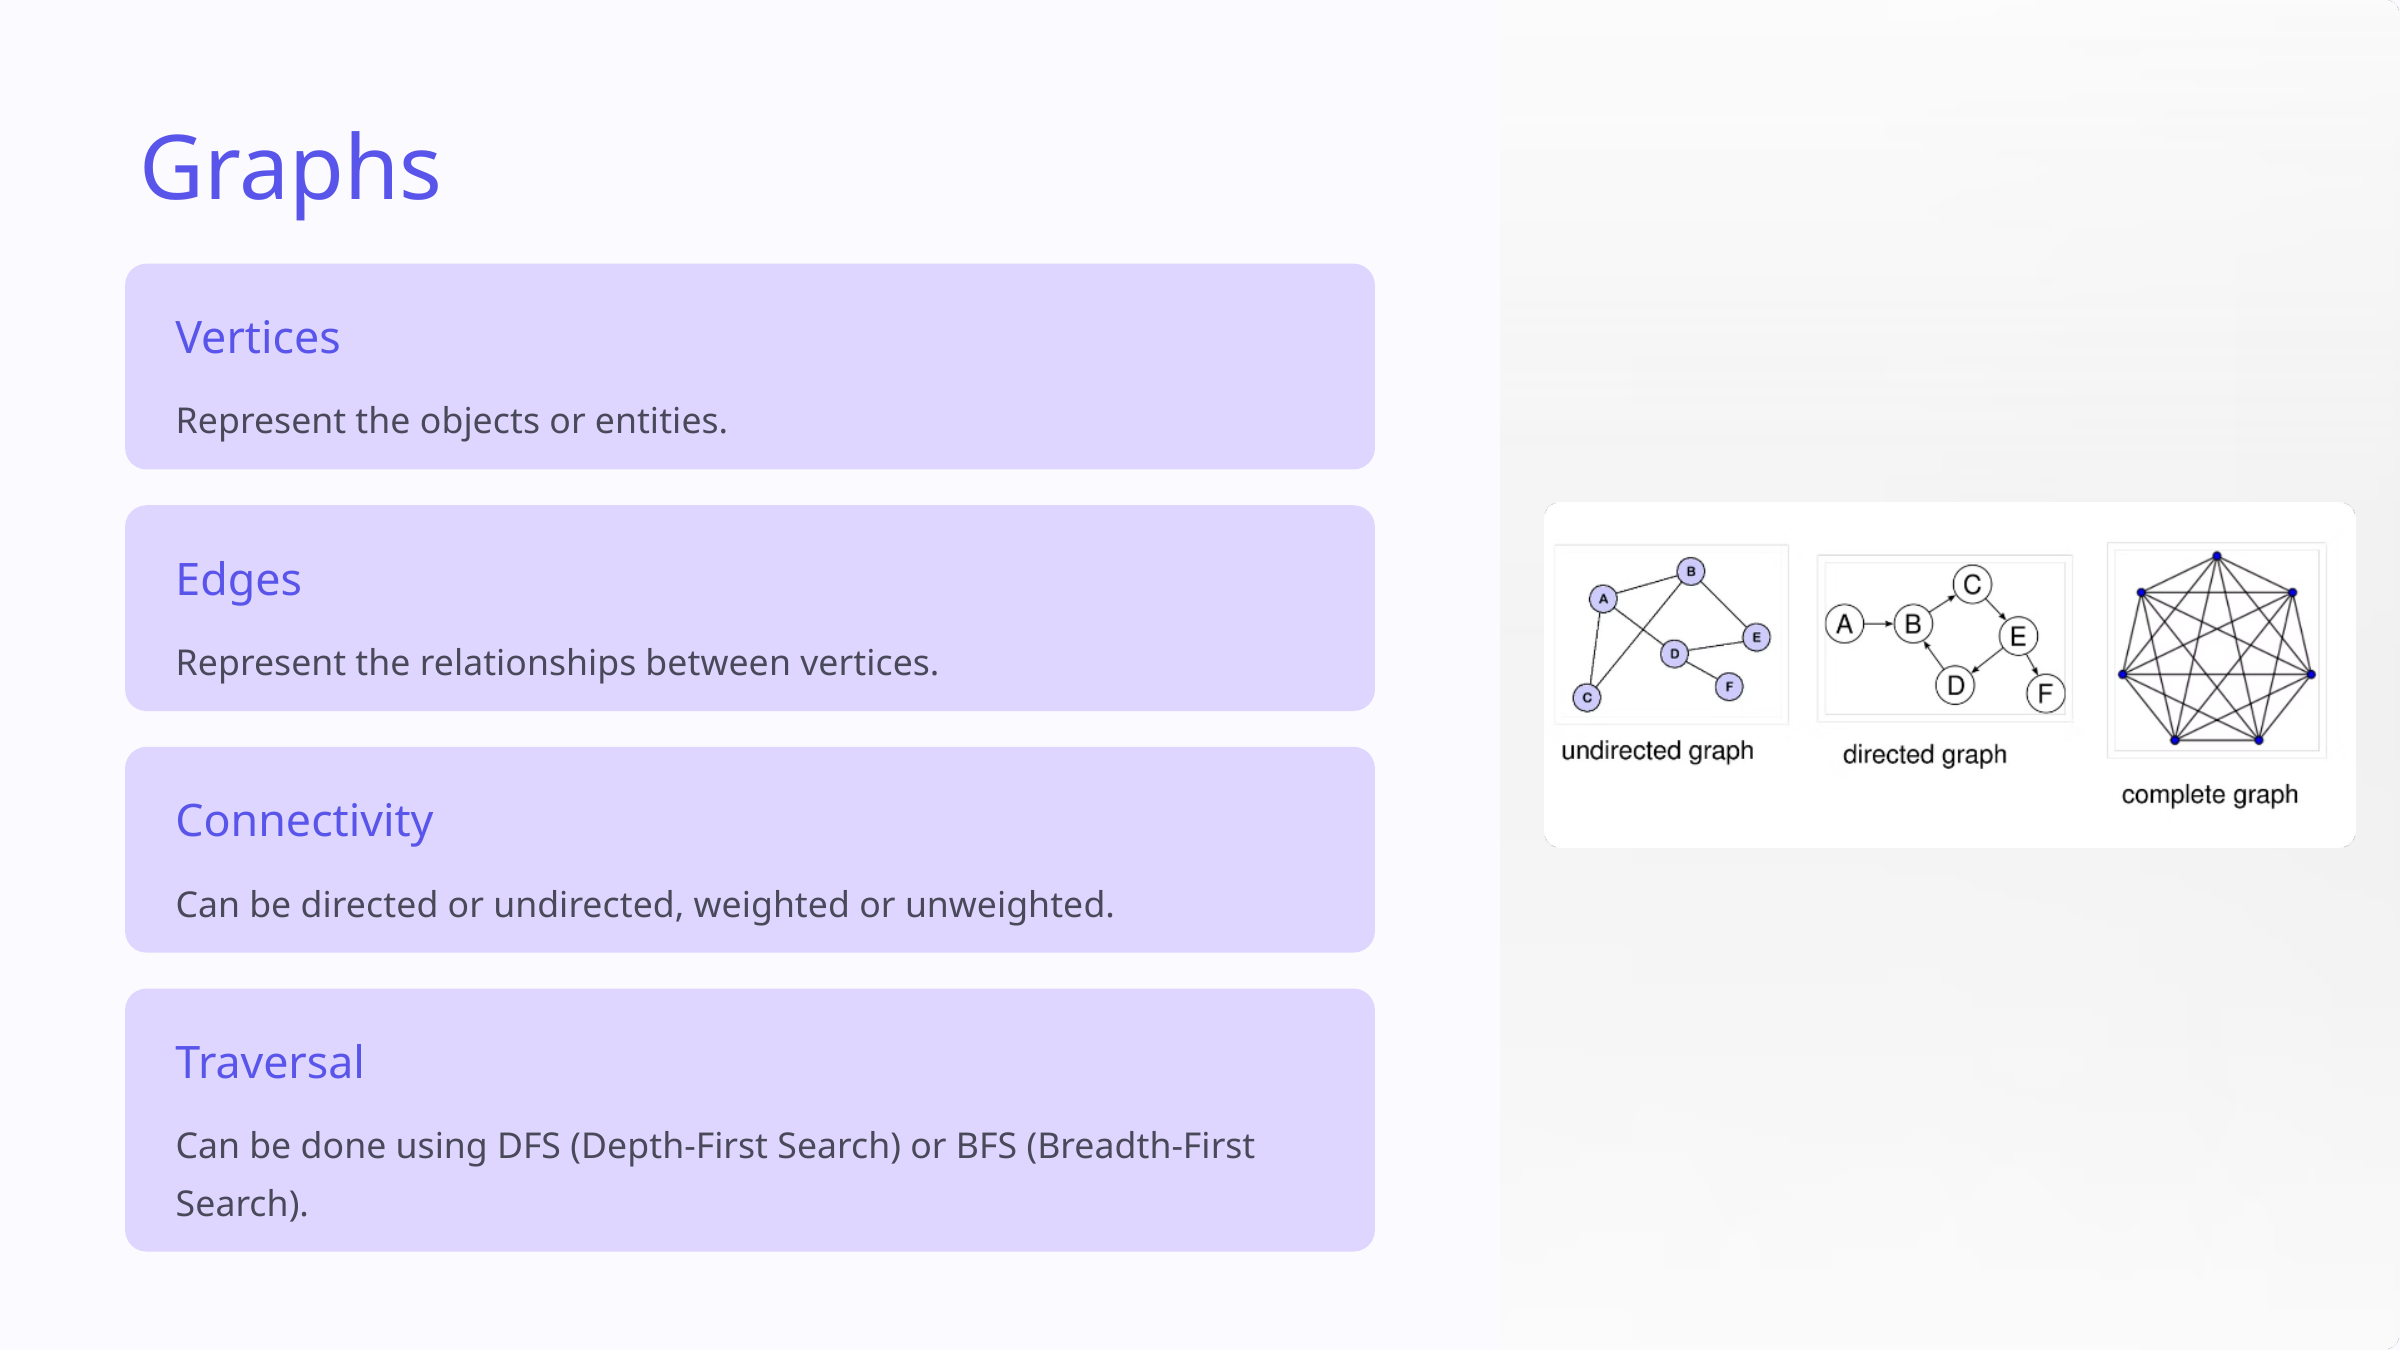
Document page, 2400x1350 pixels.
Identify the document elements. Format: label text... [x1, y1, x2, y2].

text_box [125, 746, 1375, 953]
text_box Traversal [160, 1024, 608, 1080]
text_box [125, 988, 1375, 1252]
text_box Represent the relationships between vertices. [160, 618, 1340, 676]
text_box [125, 263, 1375, 470]
picture [1499, 0, 2400, 1350]
text_box [125, 505, 1375, 712]
text_box Edges [160, 541, 608, 597]
text_box Connectivity [160, 782, 608, 839]
text_box Can be done using DFS (Depth-First Search) or BFS (Breadth-First Search). [160, 1101, 1340, 1216]
text_box Graphs [125, 98, 1019, 211]
text_box Can be directed or undirected, weighted or unweighted. [160, 859, 1340, 917]
text_box [0, 0, 1499, 1350]
text_box Represent the objects or entities. [160, 376, 1340, 434]
text_box Vertices [160, 299, 608, 356]
